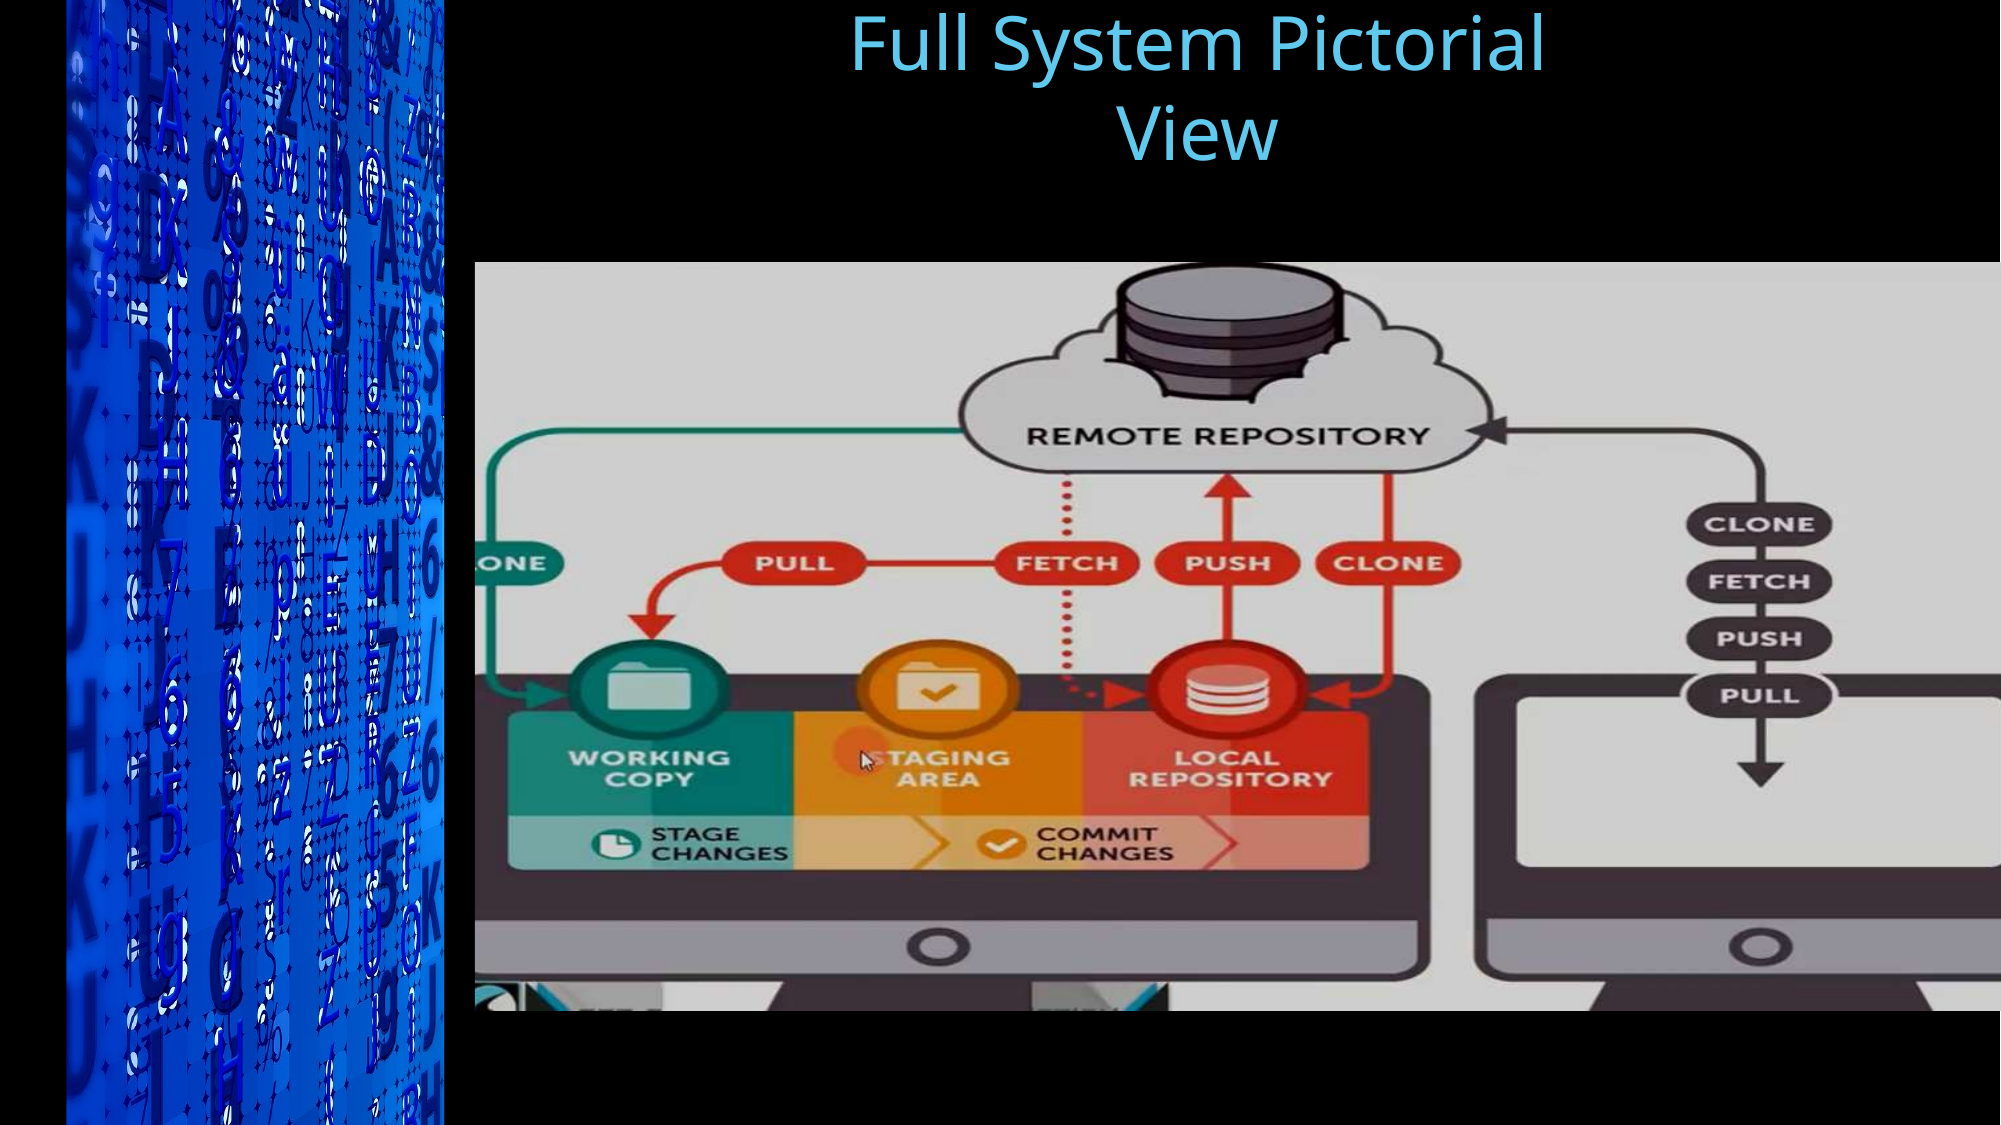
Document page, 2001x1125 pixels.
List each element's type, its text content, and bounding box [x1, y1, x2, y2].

picture [66, 0, 445, 1125]
title Full System Pictorial View [762, 0, 1636, 180]
text_box [474, 262, 2000, 1011]
